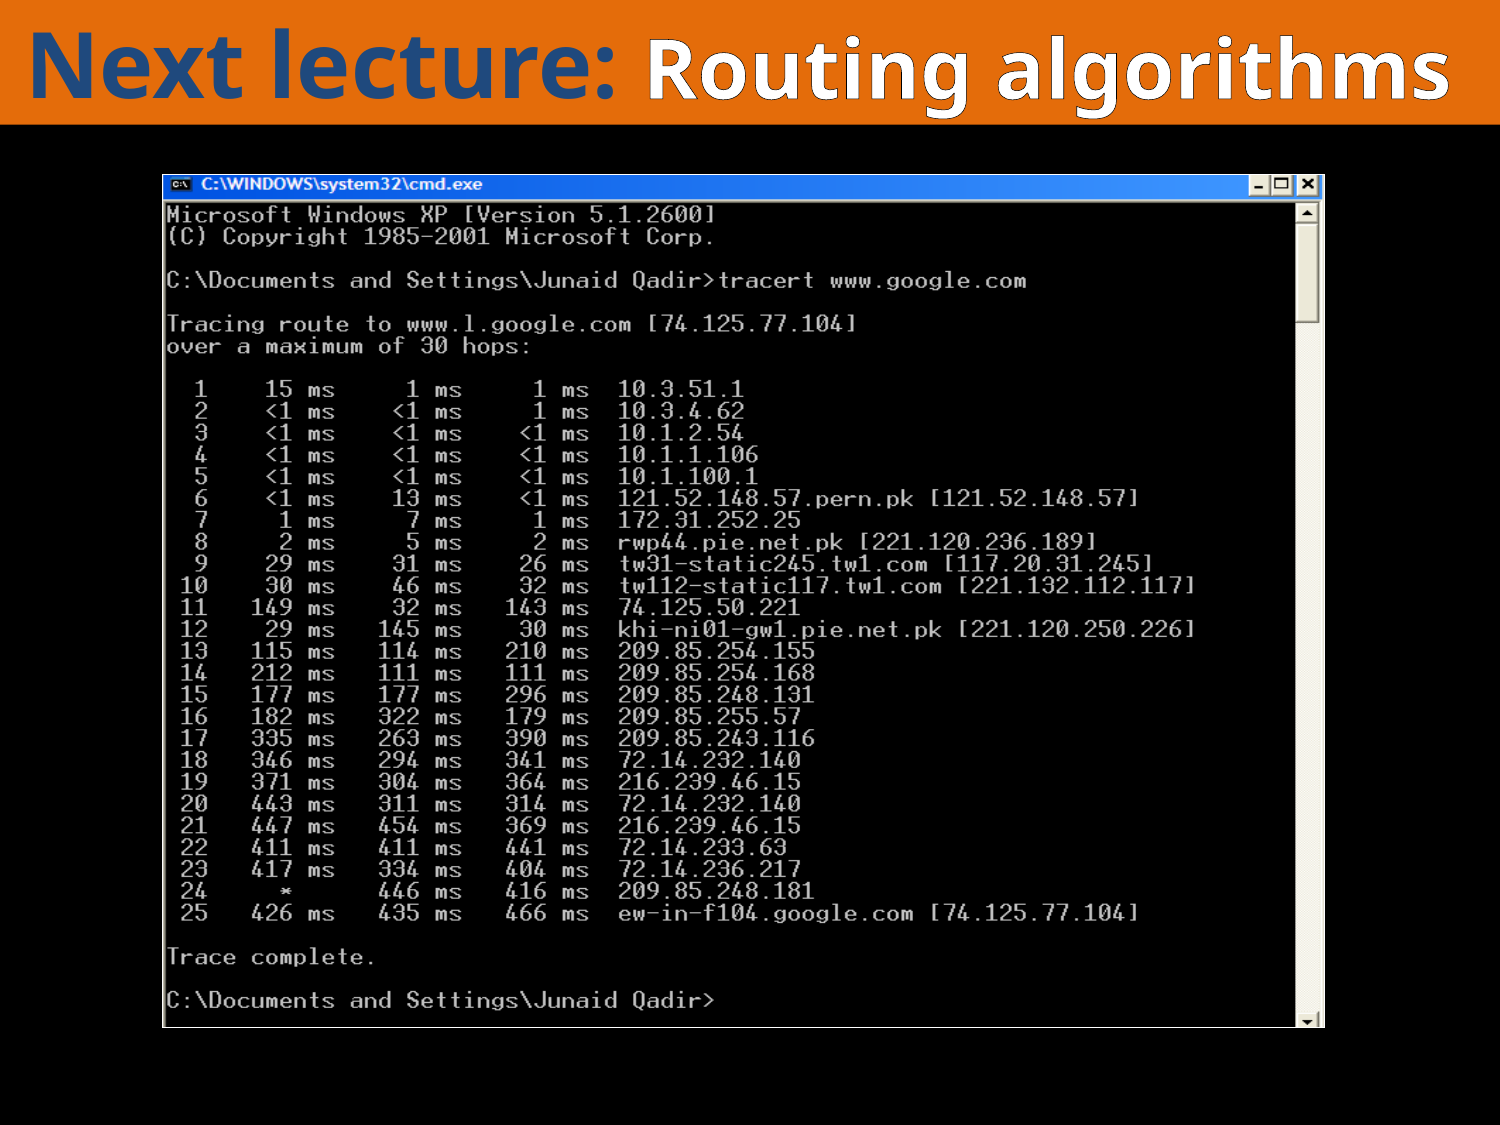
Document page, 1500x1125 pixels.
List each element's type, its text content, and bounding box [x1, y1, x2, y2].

text_box Next lecture: Routing algorithms [0, 0, 1500, 125]
picture [162, 174, 1326, 1028]
